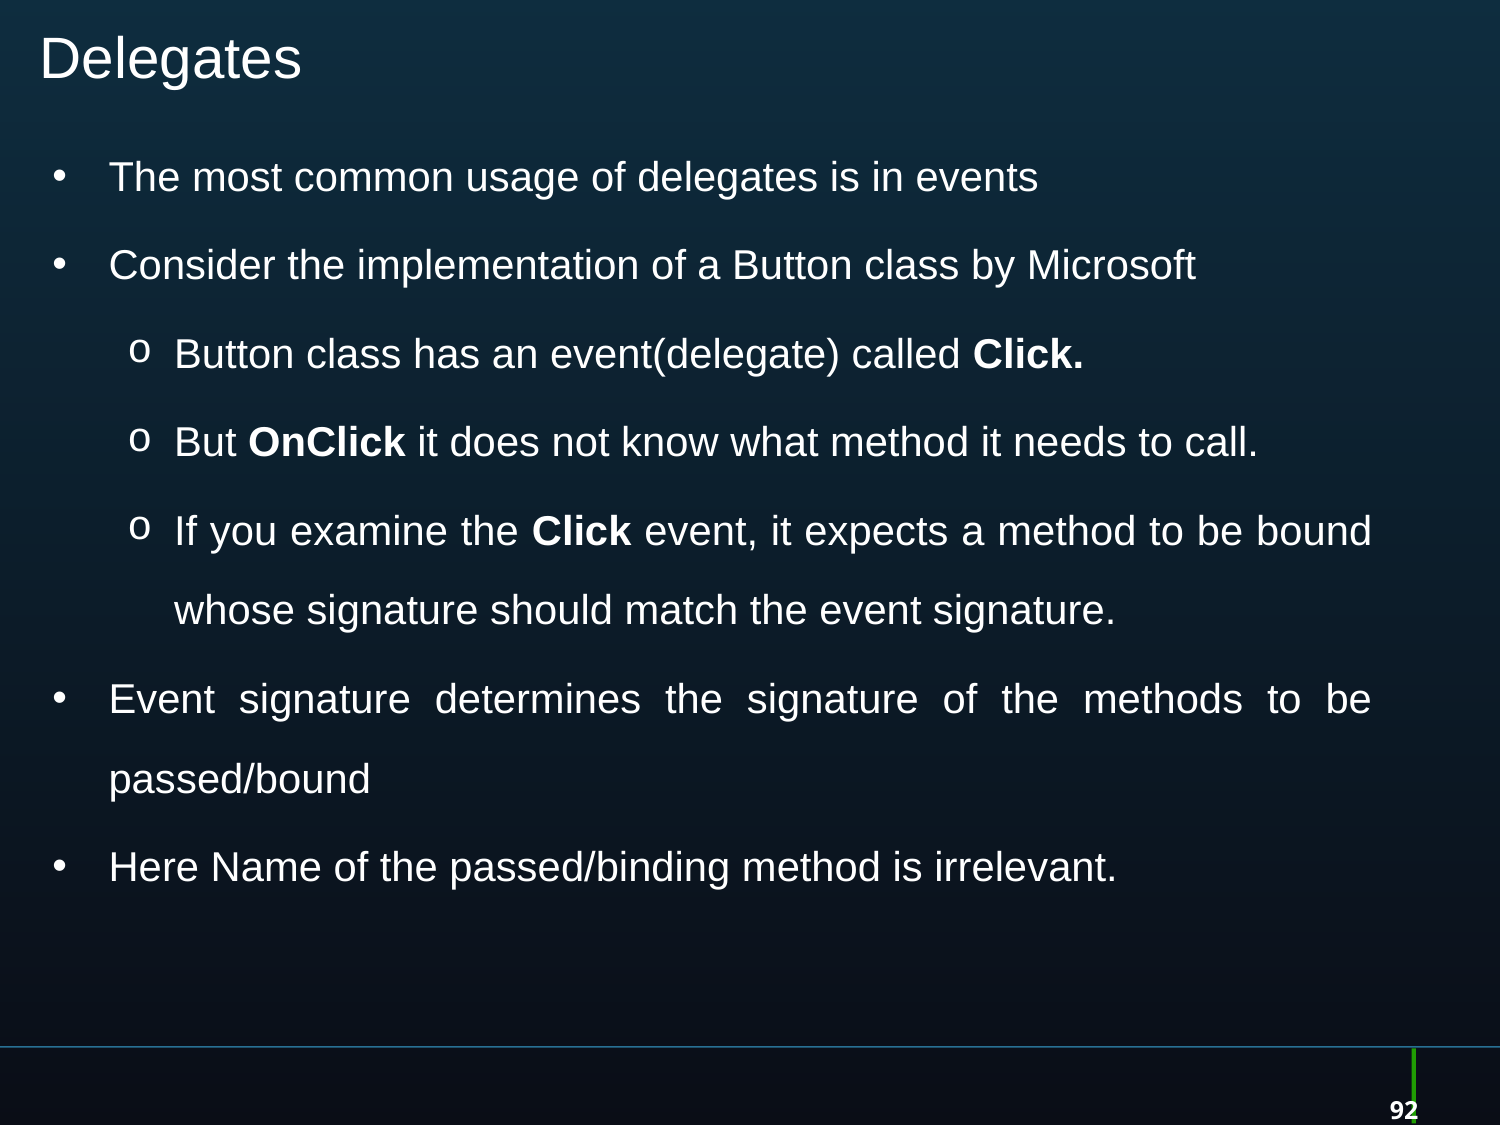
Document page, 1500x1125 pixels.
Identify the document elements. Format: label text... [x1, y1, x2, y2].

list The most common usage of delegates is in events Consider the implementation of a Button class by Microsoft Button class has an event(delegate) called Click. But OnClick it does not know what method it needs to call. If you examine the Click event, it expects a method to be bound whose signature should match the event signature. Event signature determines the signature of the methods to be passed/bound Here Name of the passed/binding method is irrelevant. [37, 112, 1388, 1038]
title Delegates [24, 12, 1150, 75]
slide_number 92 [1374, 1087, 1496, 1125]
